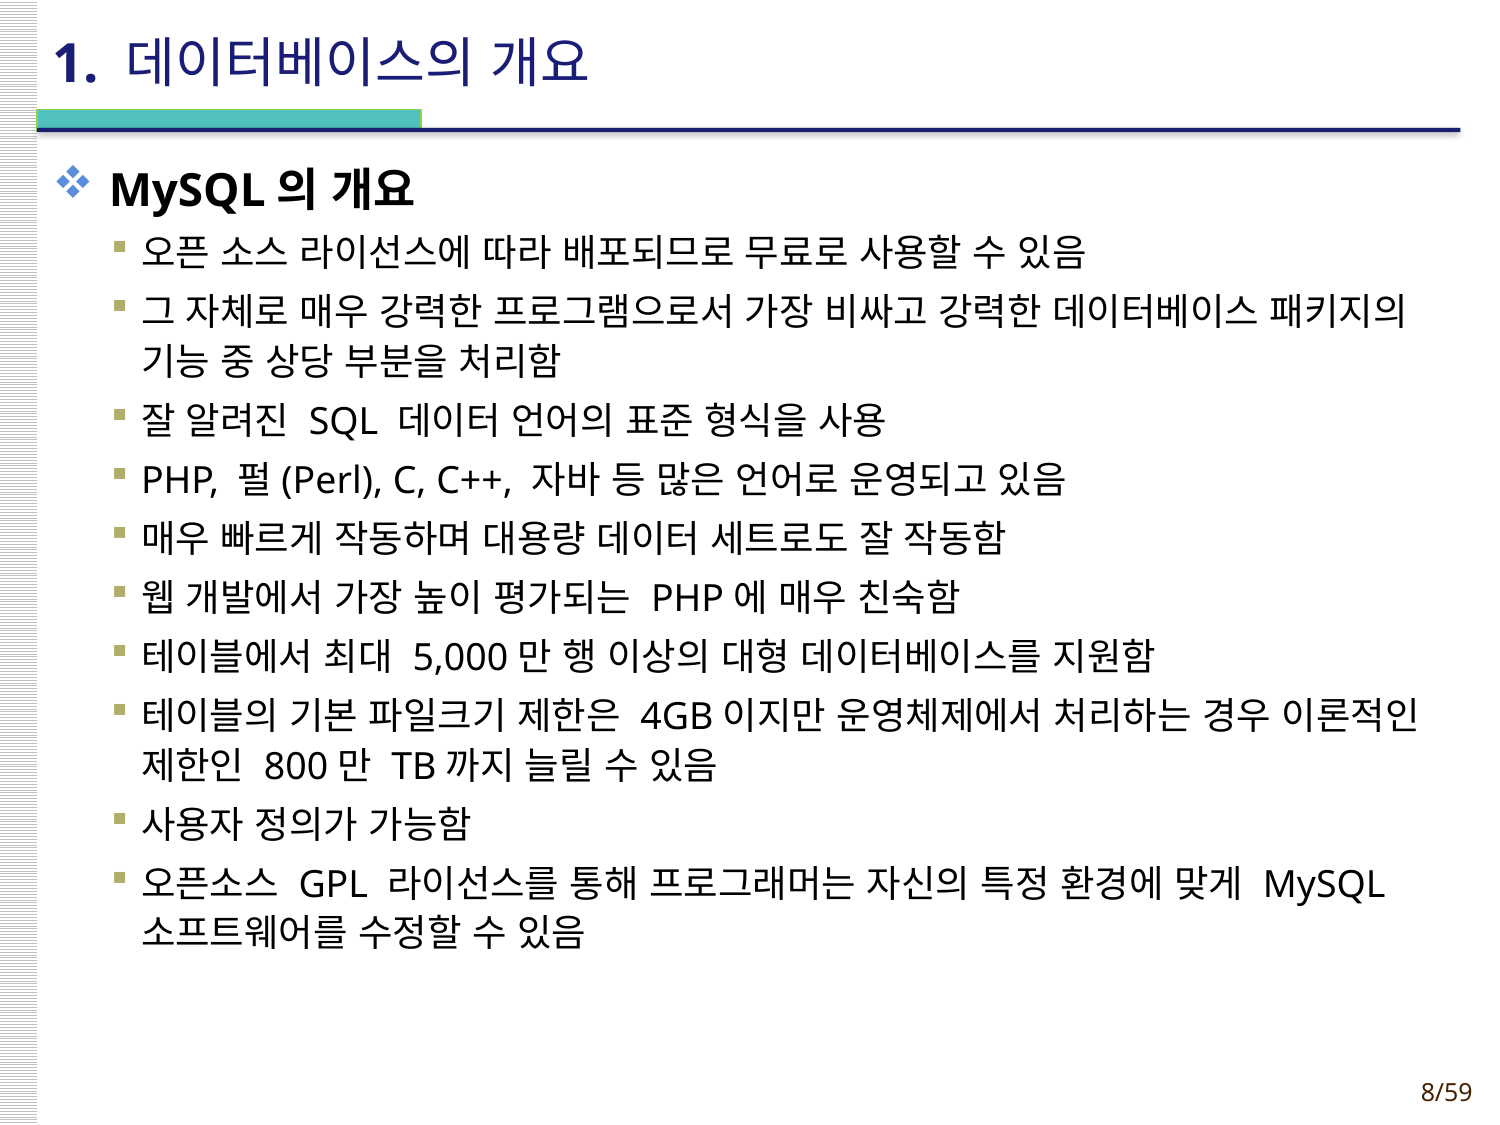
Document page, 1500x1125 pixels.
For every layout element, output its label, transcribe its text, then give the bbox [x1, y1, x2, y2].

list MySQL의 개요 오픈 소스 라이선스에 따라 배포되므로 무료로 사용할 수 있음 그 자체로 매우 강력한 프로그램으로서 가장 비싸고 강력한 데이터베이스 패키지의 기능 중 상당 부분을 처리함 잘 알려진 SQL 데이터 언어의 표준 형식을 사용 PHP, 펄(Perl), C, C++, 자바 등 많은 언어로 운영되고 있음 매우 빠르게 작동하며 대용량 데이터 세트로도 잘 작동함 웹 개발에서 가장 높이 평가되는 PHP에 매우 친숙함 테이블에서 최대 5,000만 행 이상의 대형 데이터베이스를 지원함 테이블의 기본 파일크기 제한은 4GB이지만 운영체제에서 처리하는 경우 이론적인 제한인 800만 TB까지 늘릴 수 있음 사용자 정의가 가능함 오픈소스 GPL 라이선스를 통해 프로그래머는 자신의 특정 환경에 맞게 MySQL 소프트웨어를 수정할 수 있음 [37, 152, 1463, 1091]
title 1. 데이터베이스의 개요 [37, 13, 1278, 109]
